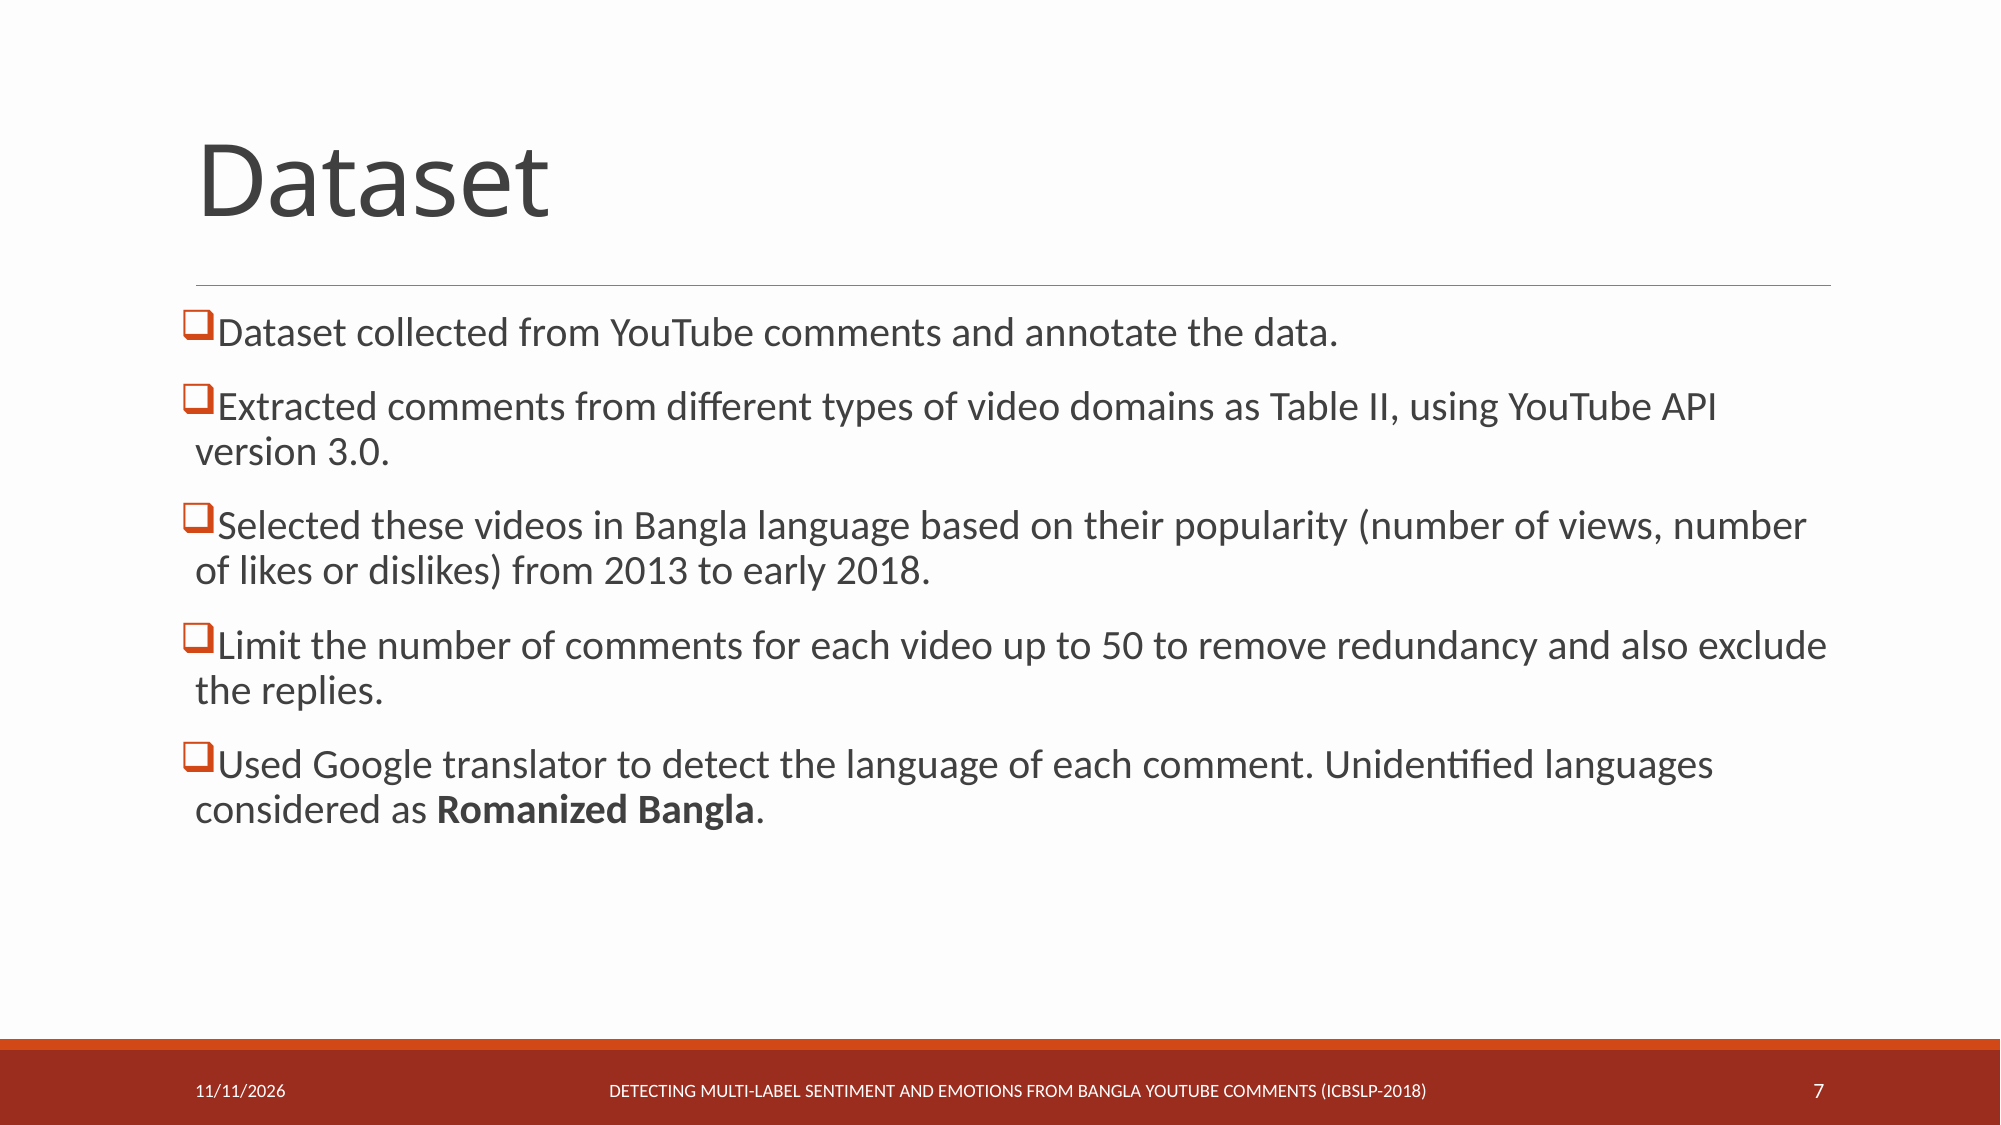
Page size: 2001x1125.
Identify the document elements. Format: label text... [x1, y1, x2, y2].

slide_number 7 [1624, 1059, 1840, 1120]
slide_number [180, 1059, 585, 1120]
footer Detecting Multi-label Sentiment and Emotions from Bangla YouTube Comments (ICBSLP-2018) [585, 1059, 1451, 1120]
title Dataset [180, 47, 1830, 245]
list Dataset collected from YouTube comments and annotate the data. Extracted comments from different types of video domains as Table II, using YouTube API version 3.0. Selected these videos in Bangla language based on their popularity (number of views, number of likes or dislikes) from 2013 to early 2018. Limit the number of comments for each video up to 50 to remove redundancy and also exclude the replies. Used Google translator to detect the language of each comment. Unidentified languages considered as Romanized Bangla. [180, 302, 1830, 872]
